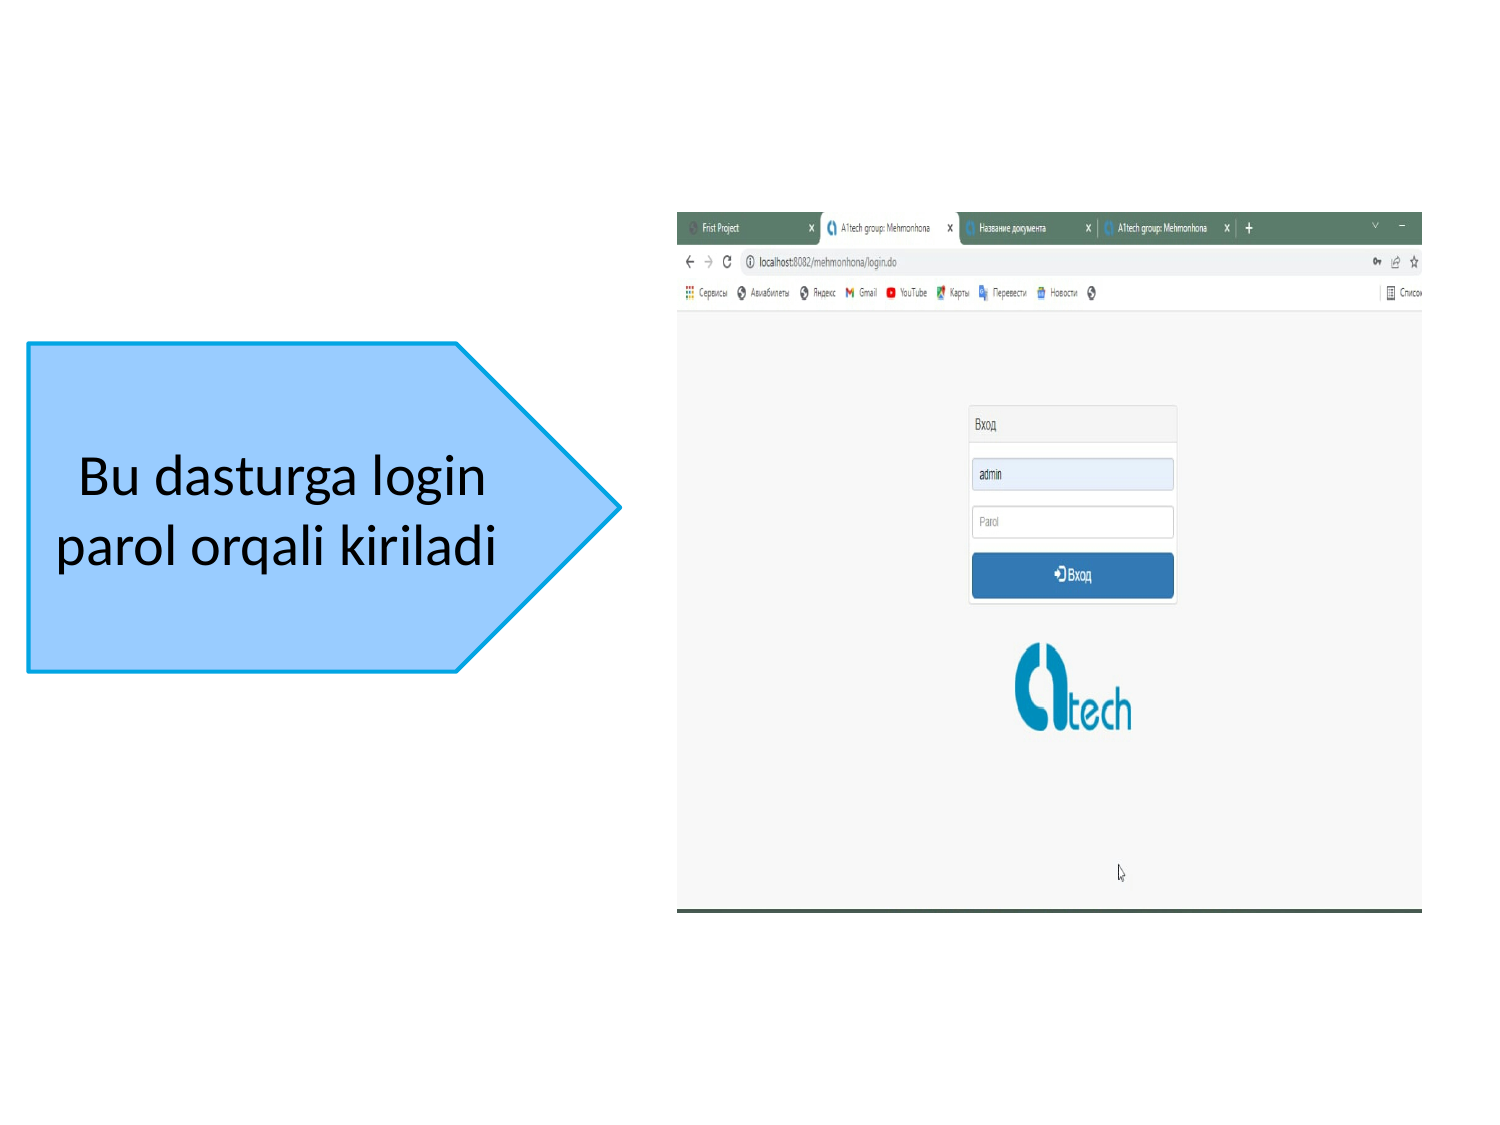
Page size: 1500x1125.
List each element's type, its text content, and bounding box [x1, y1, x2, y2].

text_box Bu dasturga login parol orqali kiriladi [28, 343, 621, 672]
picture [677, 212, 1422, 913]
